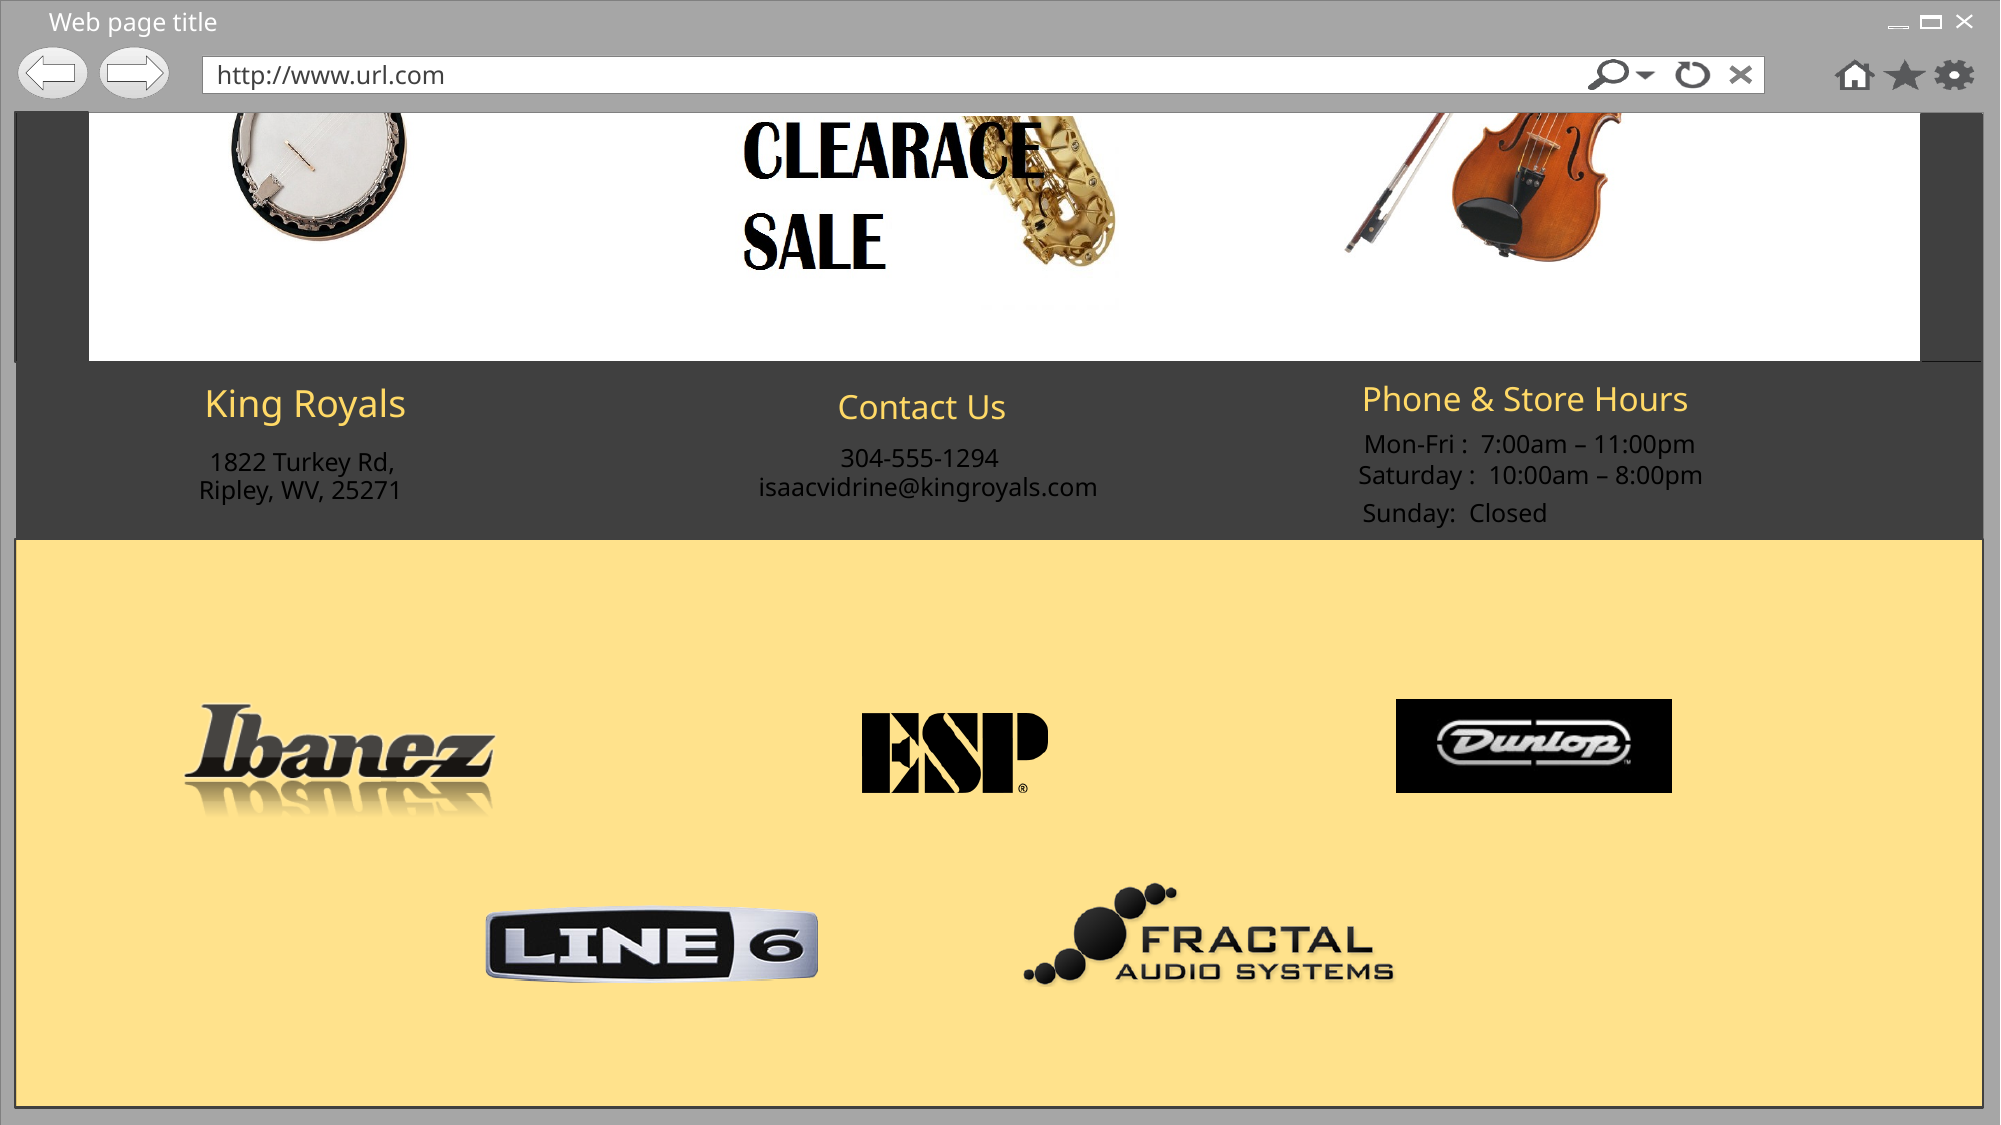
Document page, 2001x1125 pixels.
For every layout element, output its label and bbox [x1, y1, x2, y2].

picture [228, 113, 608, 244]
picture [99, 566, 830, 985]
picture [1396, 699, 1673, 793]
picture [1021, 881, 1397, 987]
picture [862, 713, 1048, 793]
text_box [0, 0, 2000, 1125]
picture [1344, 113, 1753, 263]
picture [735, 116, 1119, 310]
